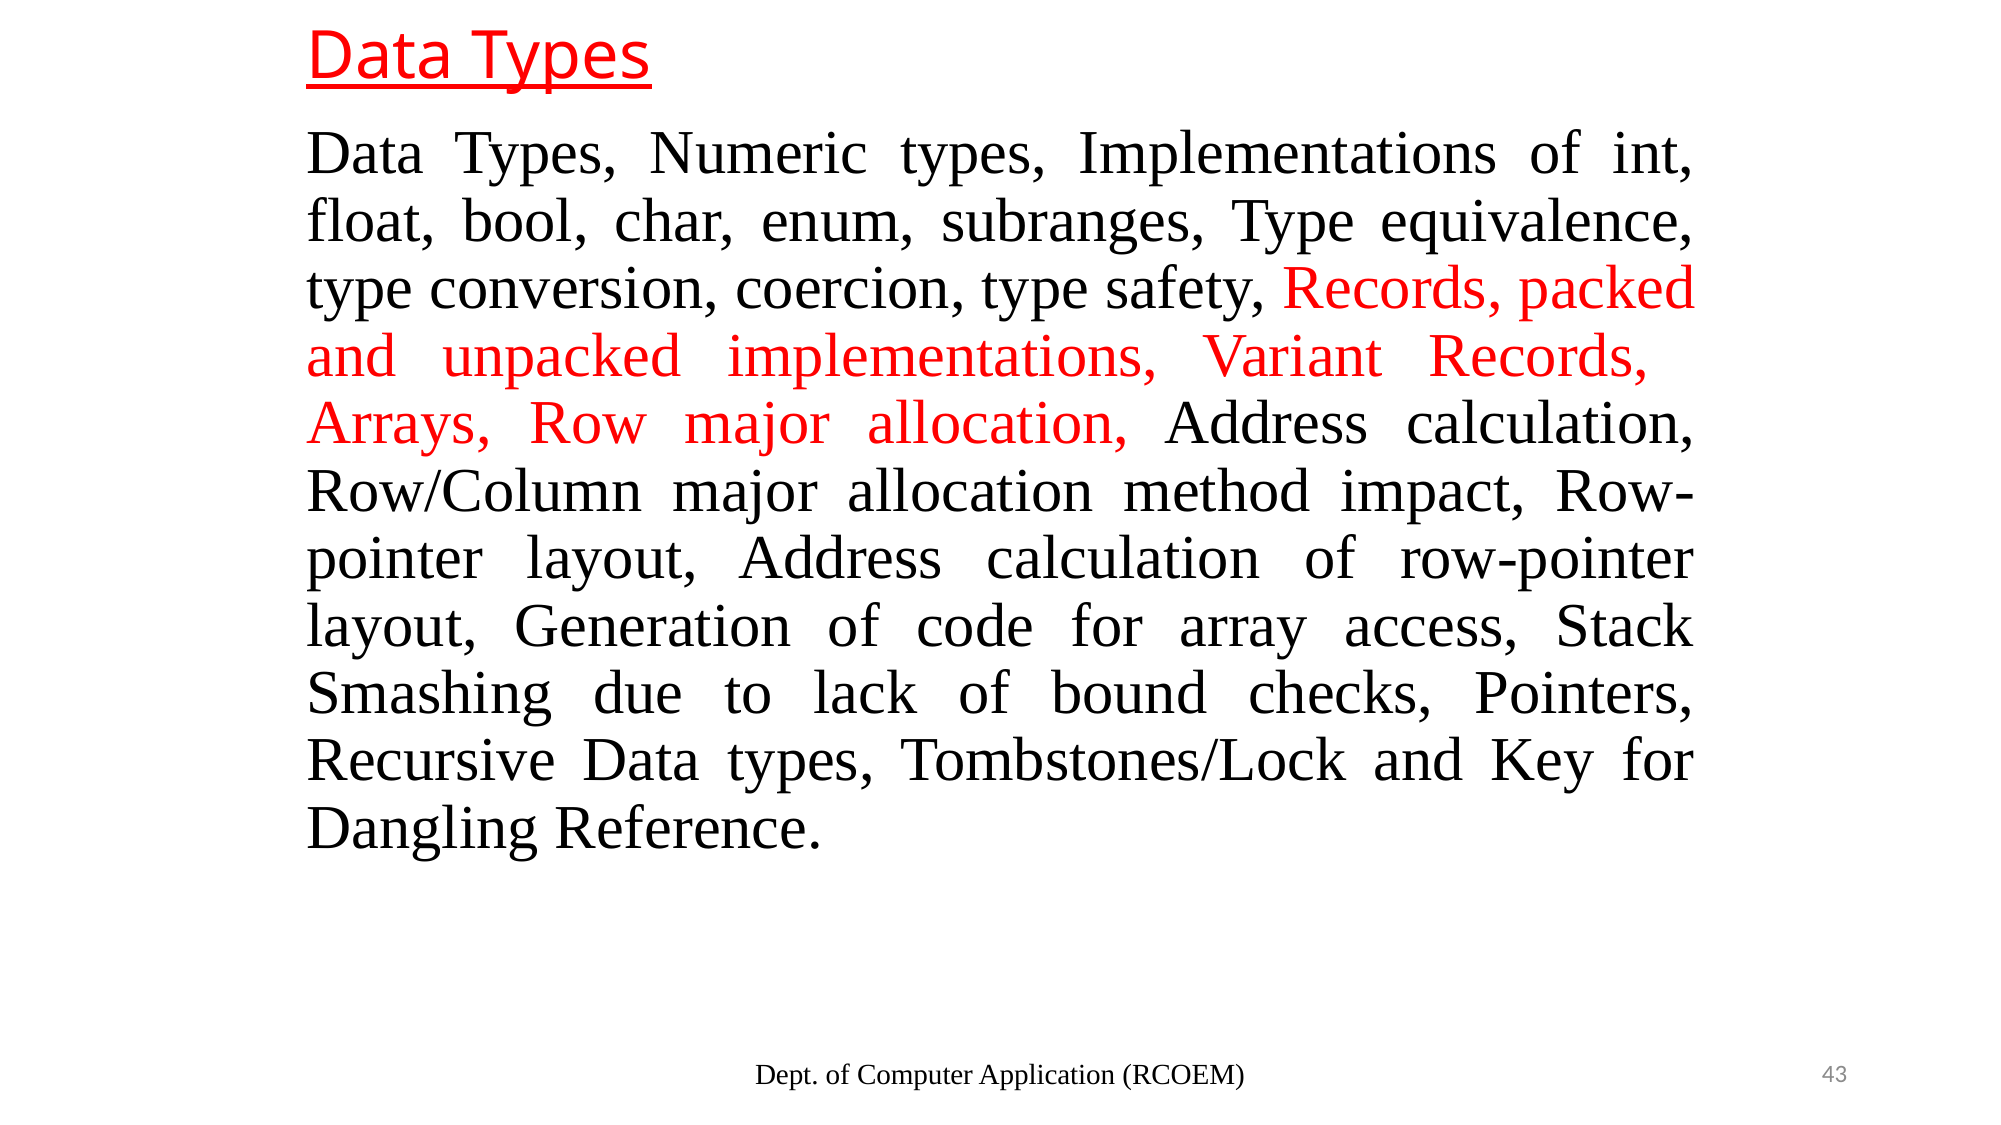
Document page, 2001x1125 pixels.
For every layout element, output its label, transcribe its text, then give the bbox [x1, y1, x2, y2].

text_box [337, 499, 368, 561]
list Data Types, Numeric types, Implementations of int, float, bool, char, enum, subranges, Type equivalence, type conversion, coercion, type safety, Records, packed and unpacked implementations, Variant Records, Arrays, Row major allocation, Address calculation, Row/Column major allocation method impact, Row-pointer layout, Address calculation of row-pointer layout, Generation of code for array access, Stack Smashing due to lack of bound checks, Pointers, Recursive Data types, Tombstones/Lock and Key for Dangling Reference. [273, 125, 1712, 1112]
footer Dept. of Computer Application (RCOEM) [662, 1042, 1338, 1103]
title Data Types [273, 0, 1712, 125]
slide_number 43 [1412, 1042, 1863, 1103]
